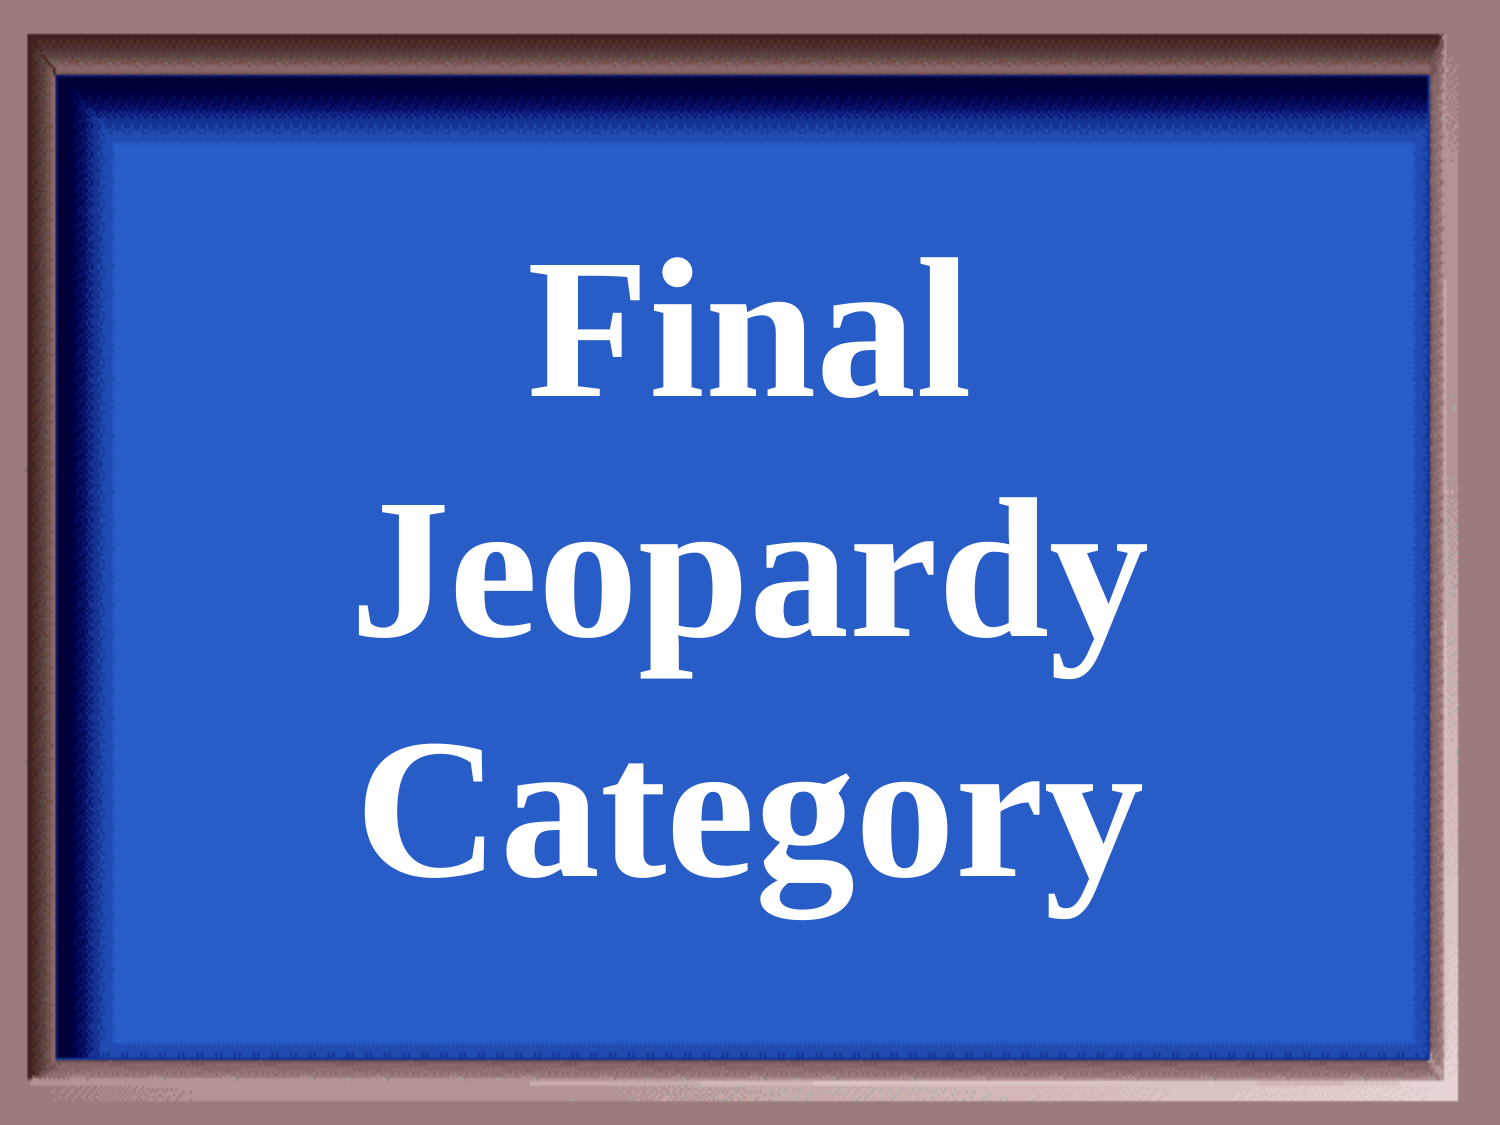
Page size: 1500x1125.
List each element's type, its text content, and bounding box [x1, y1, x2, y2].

picture [0, 0, 1500, 1125]
title Final Jeopardy Category [112, 462, 1388, 650]
